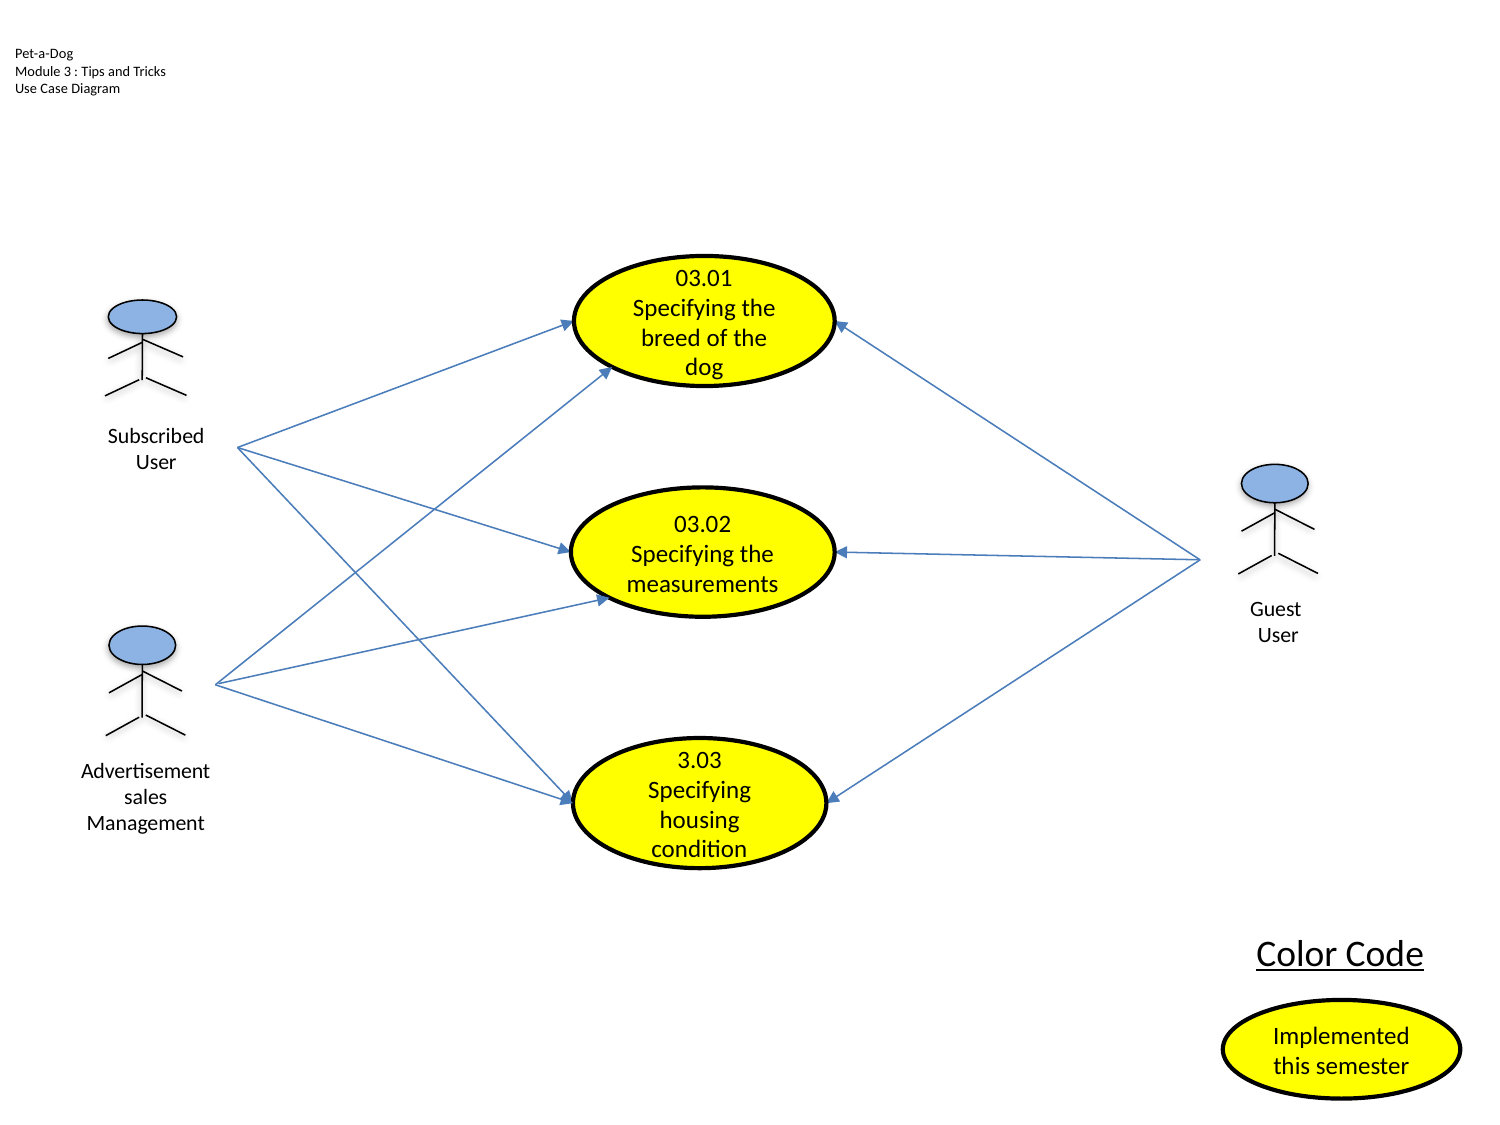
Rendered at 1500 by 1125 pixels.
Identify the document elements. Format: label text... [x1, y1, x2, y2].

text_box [74, 299, 238, 483]
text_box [826, 559, 1201, 804]
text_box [218, 597, 610, 684]
text_box Implemented this semester [1222, 999, 1461, 1099]
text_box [53, 625, 238, 851]
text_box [214, 684, 574, 804]
text_box 03.01 Specifying the breed of the dog [574, 255, 835, 387]
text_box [237, 320, 575, 365]
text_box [834, 551, 1181, 558]
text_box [215, 366, 613, 601]
text_box 3.03 Specifying housing condition [574, 738, 826, 869]
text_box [1186, 464, 1371, 656]
text_box 03.02 Specifying the measurements [617, 487, 829, 617]
text_box Color Code [1241, 921, 1442, 982]
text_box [834, 320, 1201, 551]
title Pet-a-Dog Module 3 : Tips and Tricks Use Case Diagram [0, 36, 650, 124]
